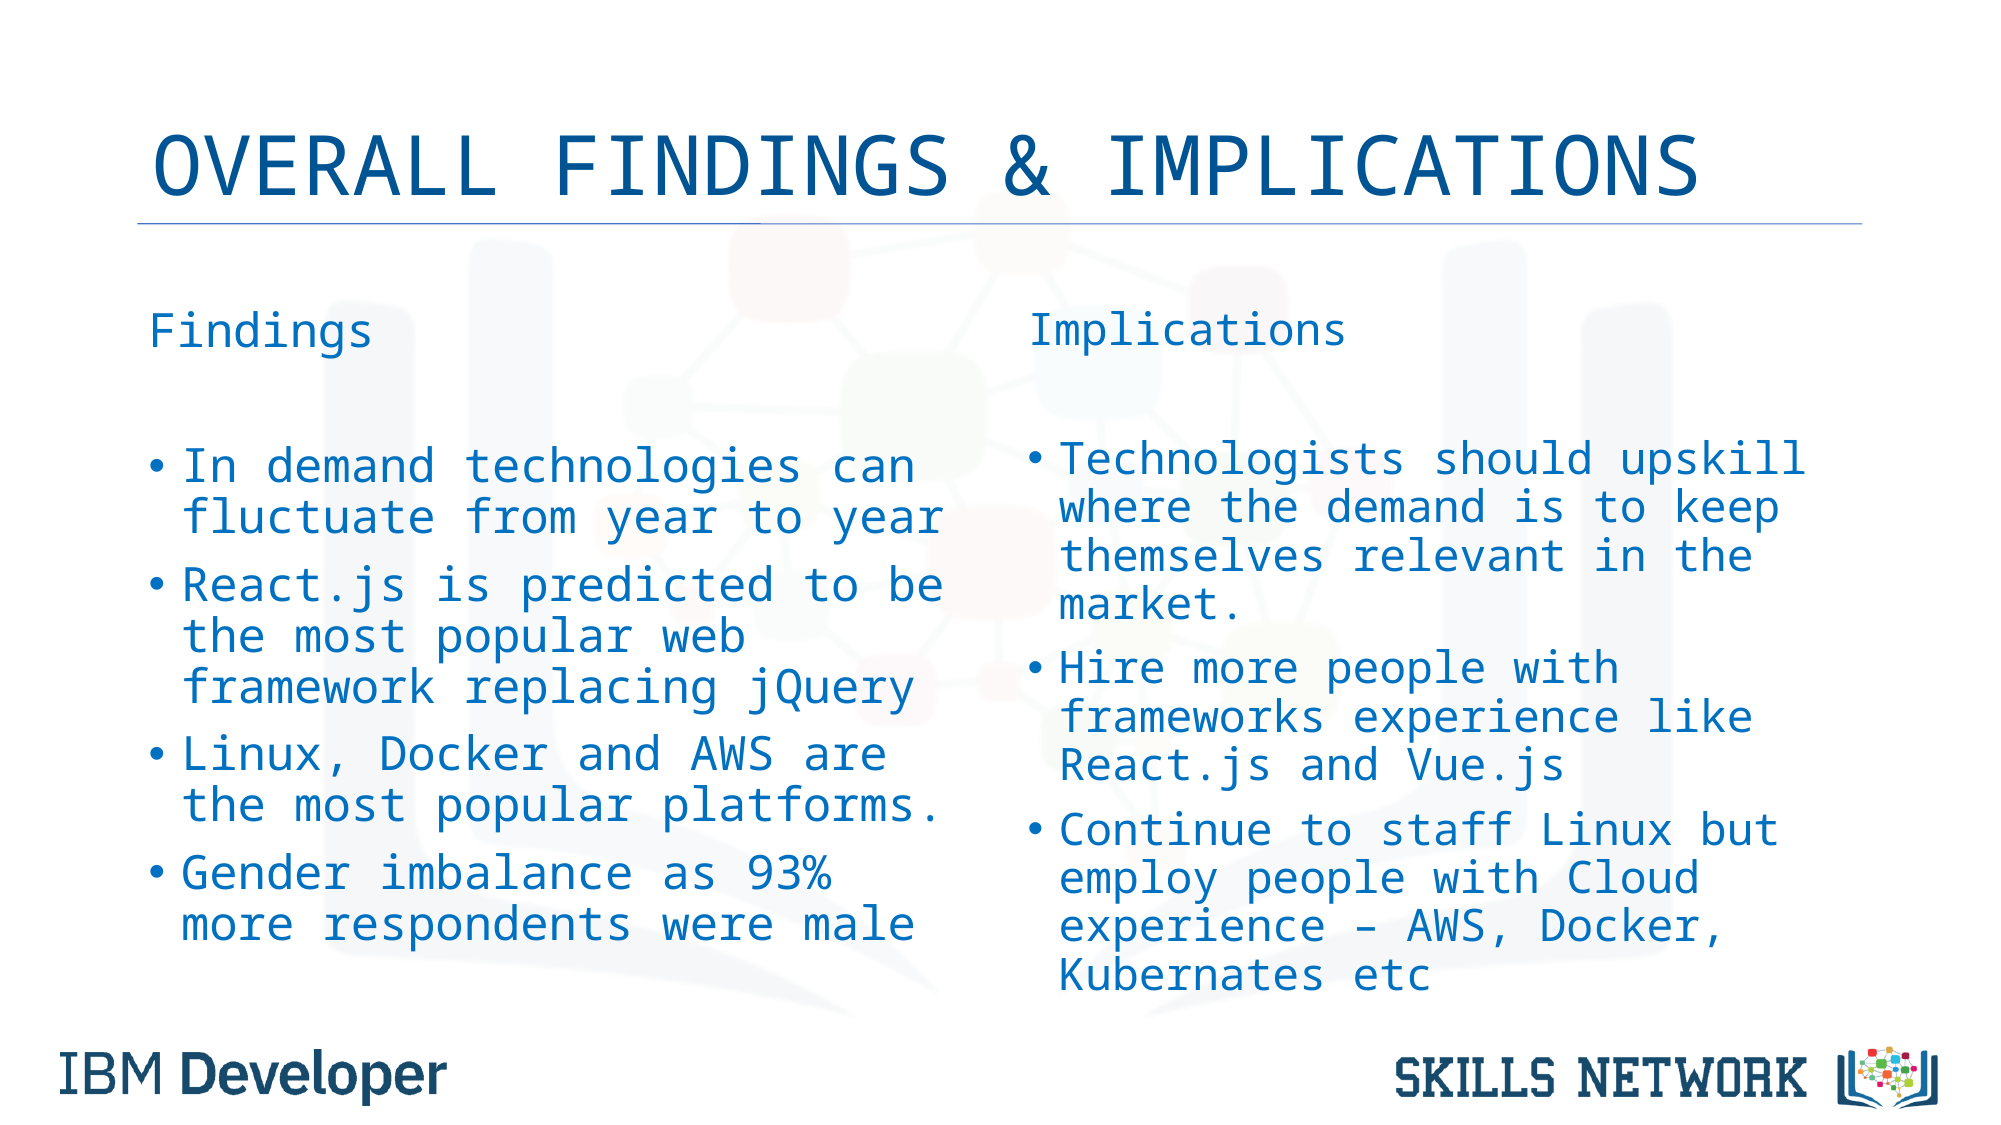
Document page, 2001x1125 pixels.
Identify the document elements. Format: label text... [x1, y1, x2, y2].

picture [55, 1045, 459, 1108]
title OVERALL FINDINGS & IMPLICATIONS [137, 59, 1863, 278]
list Findings In demand technologies can fluctuate from year to year React.js is predicted to be the most popular web framework replacing jQuery Linux, Docker and AWS are the most popular platforms. Gender imbalance as 93% more respondents were male [133, 299, 984, 1014]
picture [1390, 1045, 1945, 1111]
list Implications Technologists should upskill where the demand is to keep themselves relevant in the market. Hire more people with frameworks experience like React.js and Vue.js Continue to staff Linux but employ people with Cloud experience – AWS, Docker, Kubernates etc [1012, 299, 1863, 1014]
